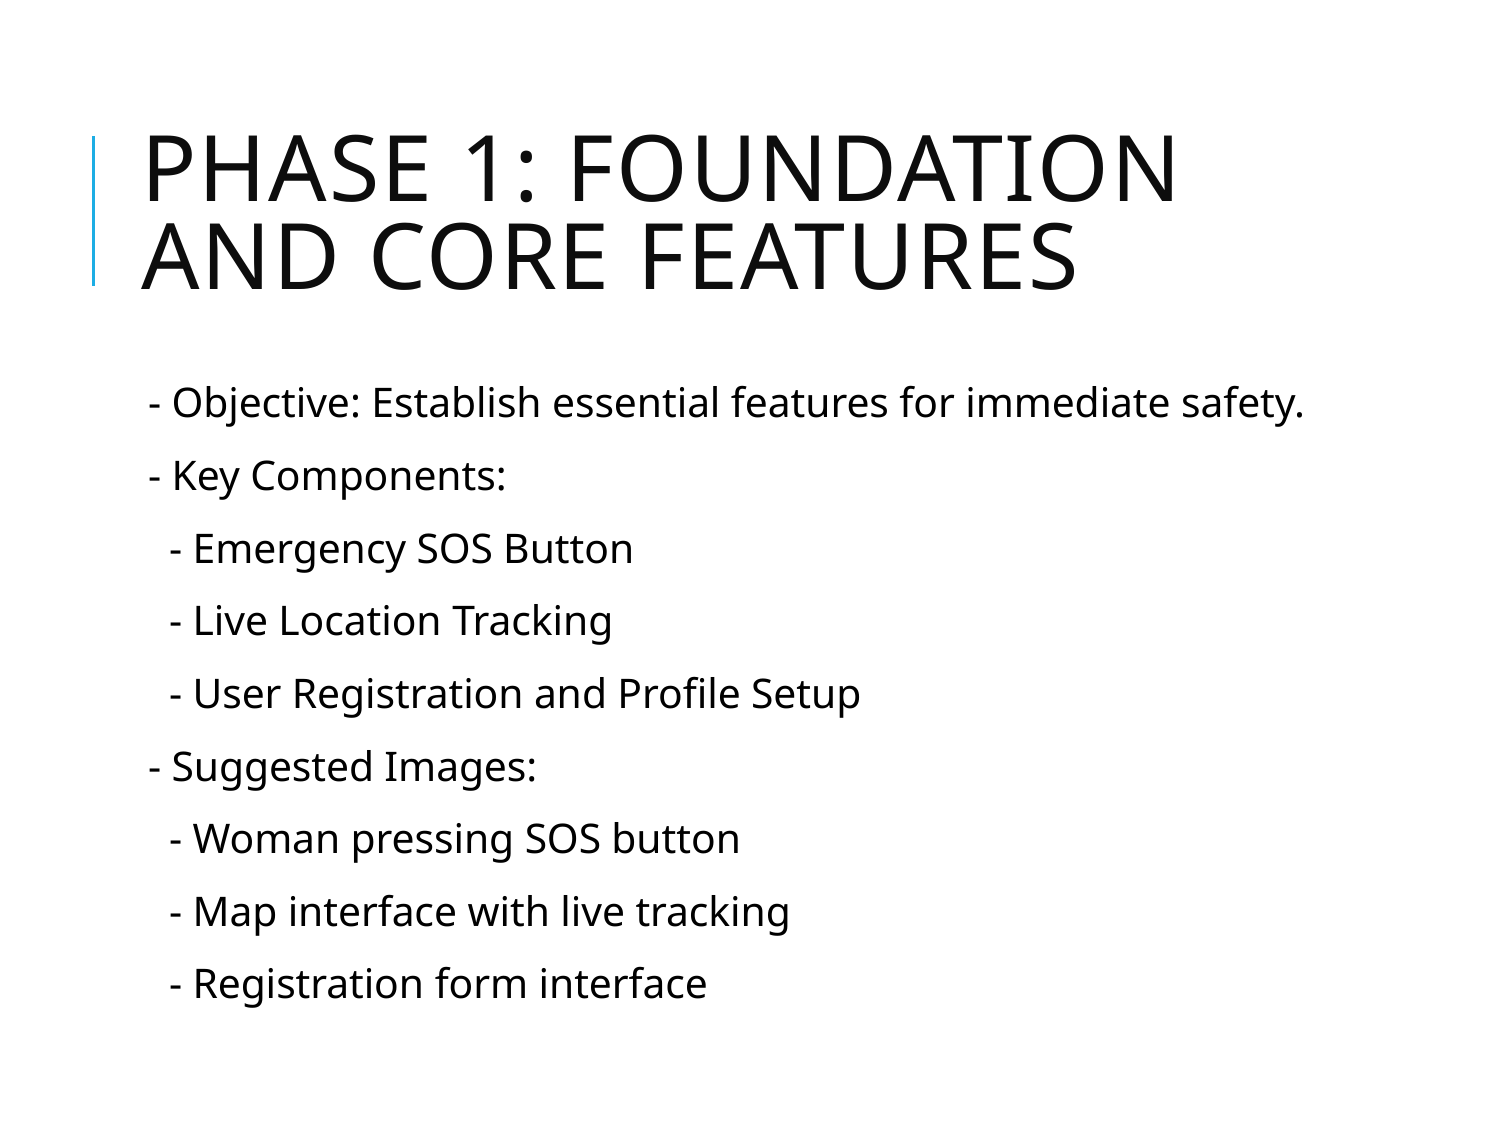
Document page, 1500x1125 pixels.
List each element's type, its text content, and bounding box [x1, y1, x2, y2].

title Phase 1: Foundation and Core Features [126, 96, 1322, 342]
list - Objective: Establish essential features for immediate safety. - Key Components: - Emergency SOS Button - Live Location Tracking - User Registration and Profile Setup - Suggested Images: - Woman pressing SOS button - Map interface with live tracking - Registration form interface [126, 375, 1322, 1035]
